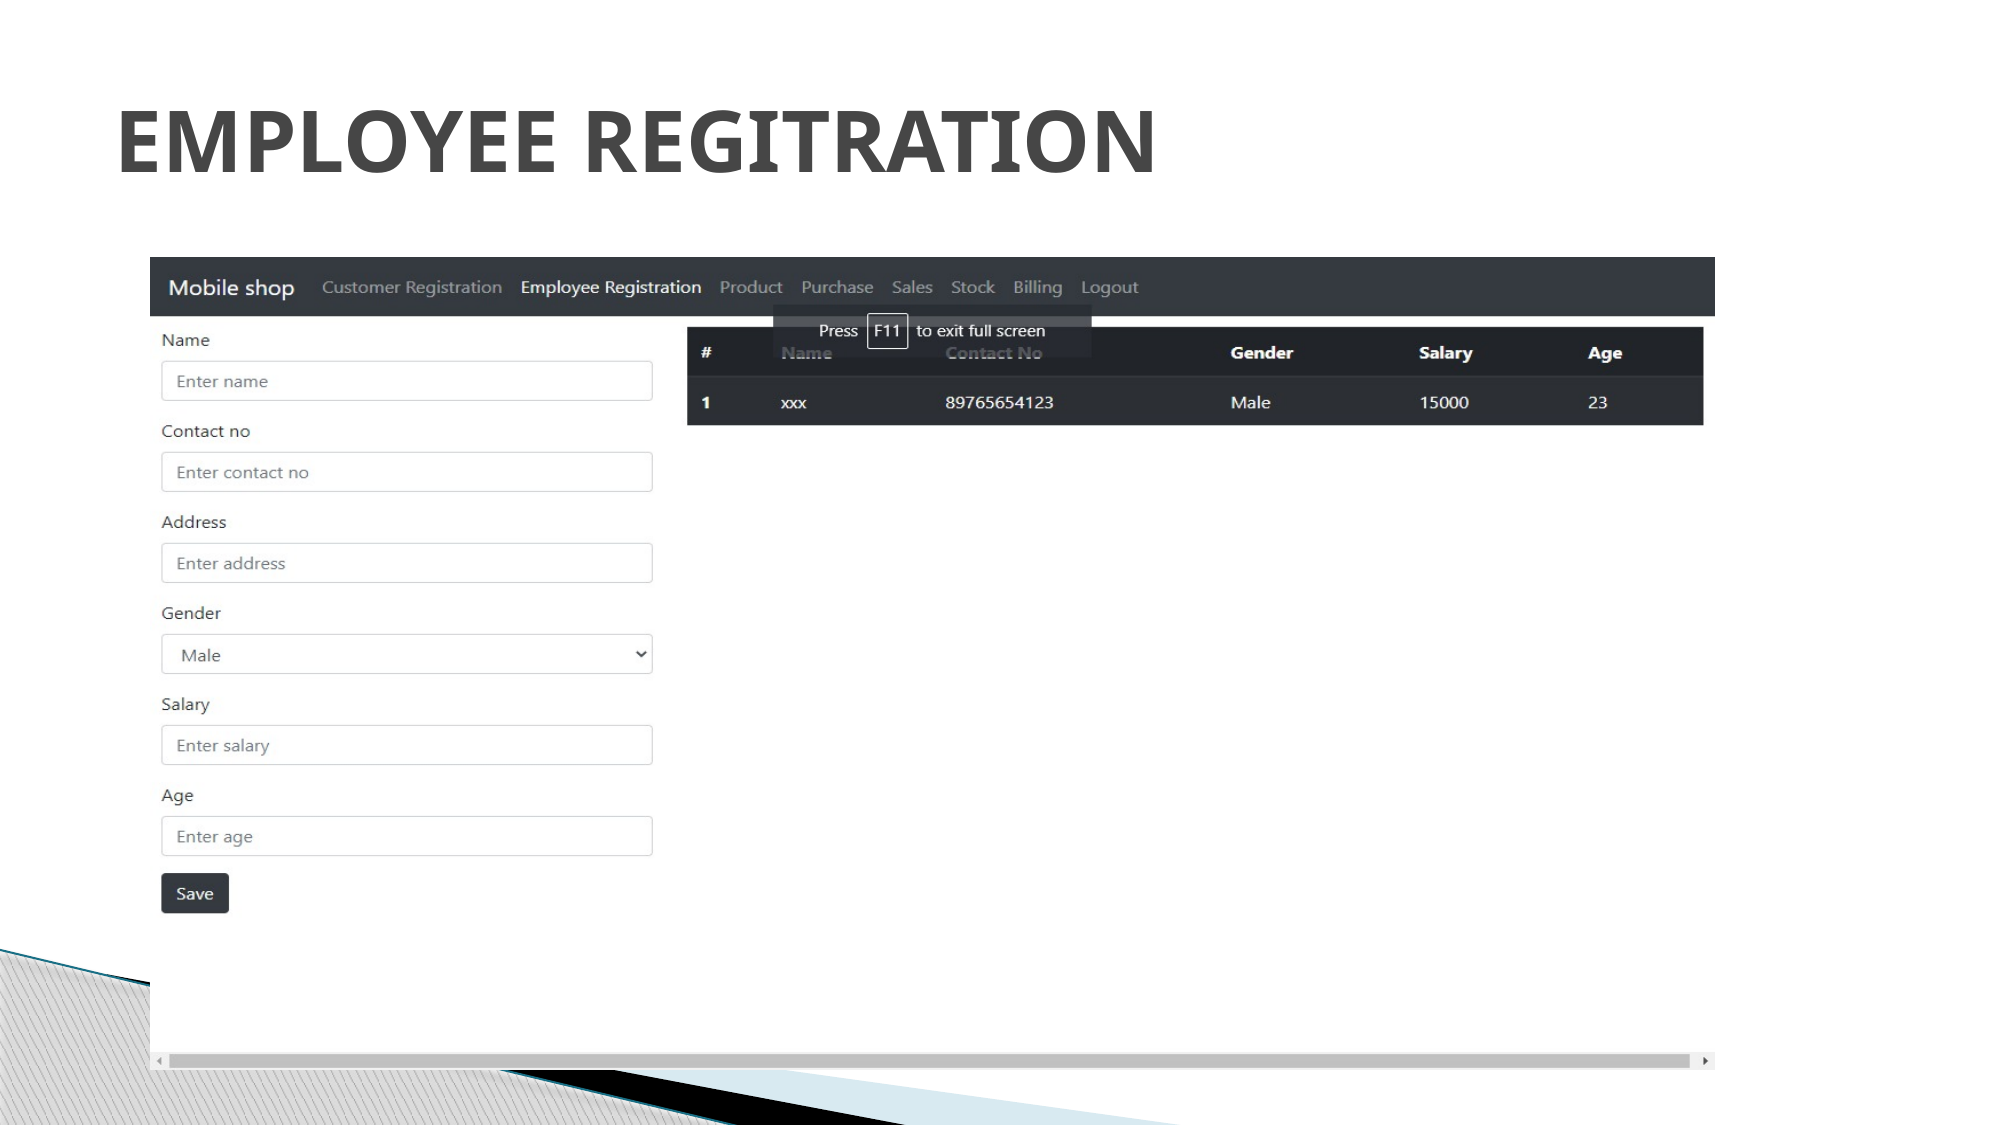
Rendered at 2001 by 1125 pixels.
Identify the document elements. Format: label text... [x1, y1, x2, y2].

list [149, 256, 1715, 1070]
title EMPLOYEE REGITRATION [99, 45, 1900, 233]
